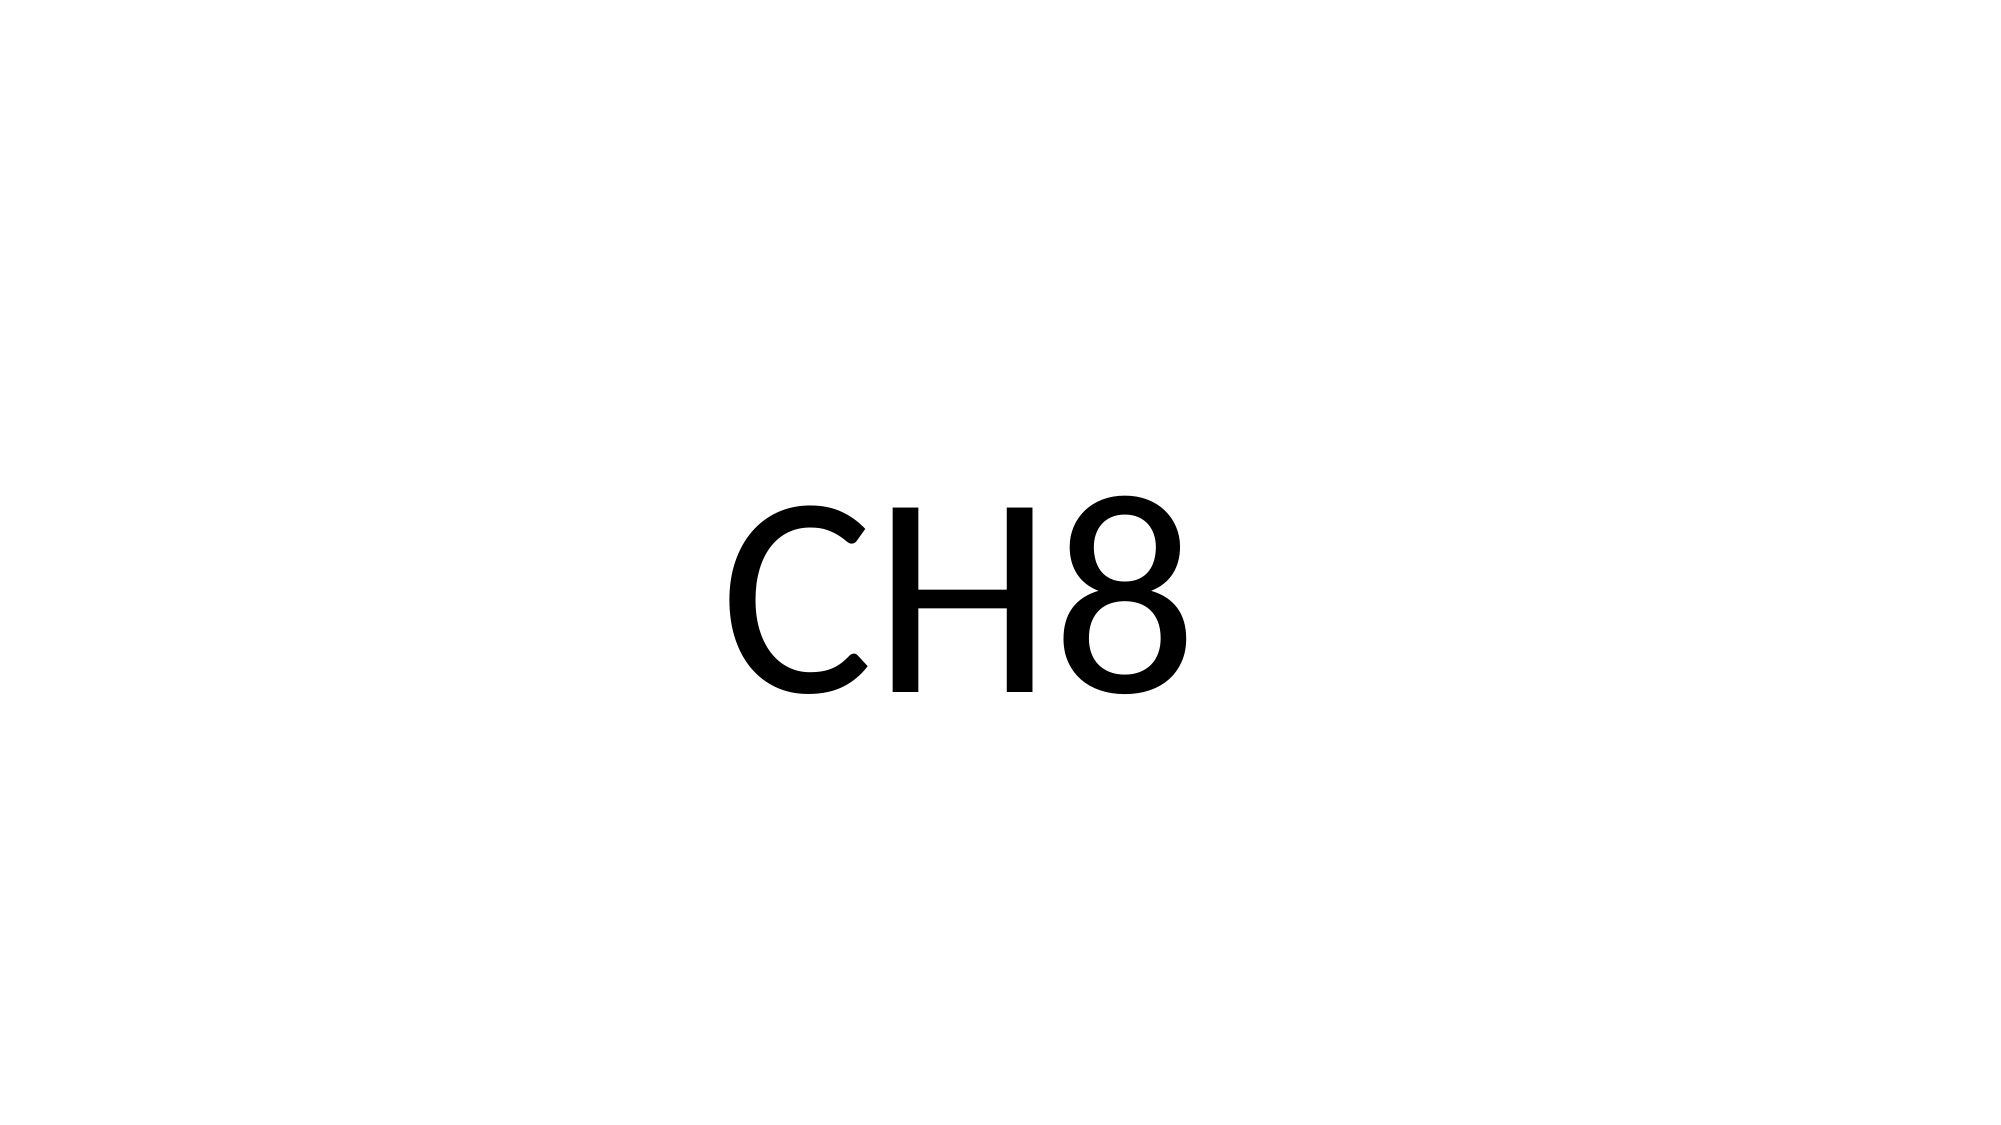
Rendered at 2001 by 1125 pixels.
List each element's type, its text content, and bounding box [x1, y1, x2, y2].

list CH8 [97, 437, 1823, 777]
